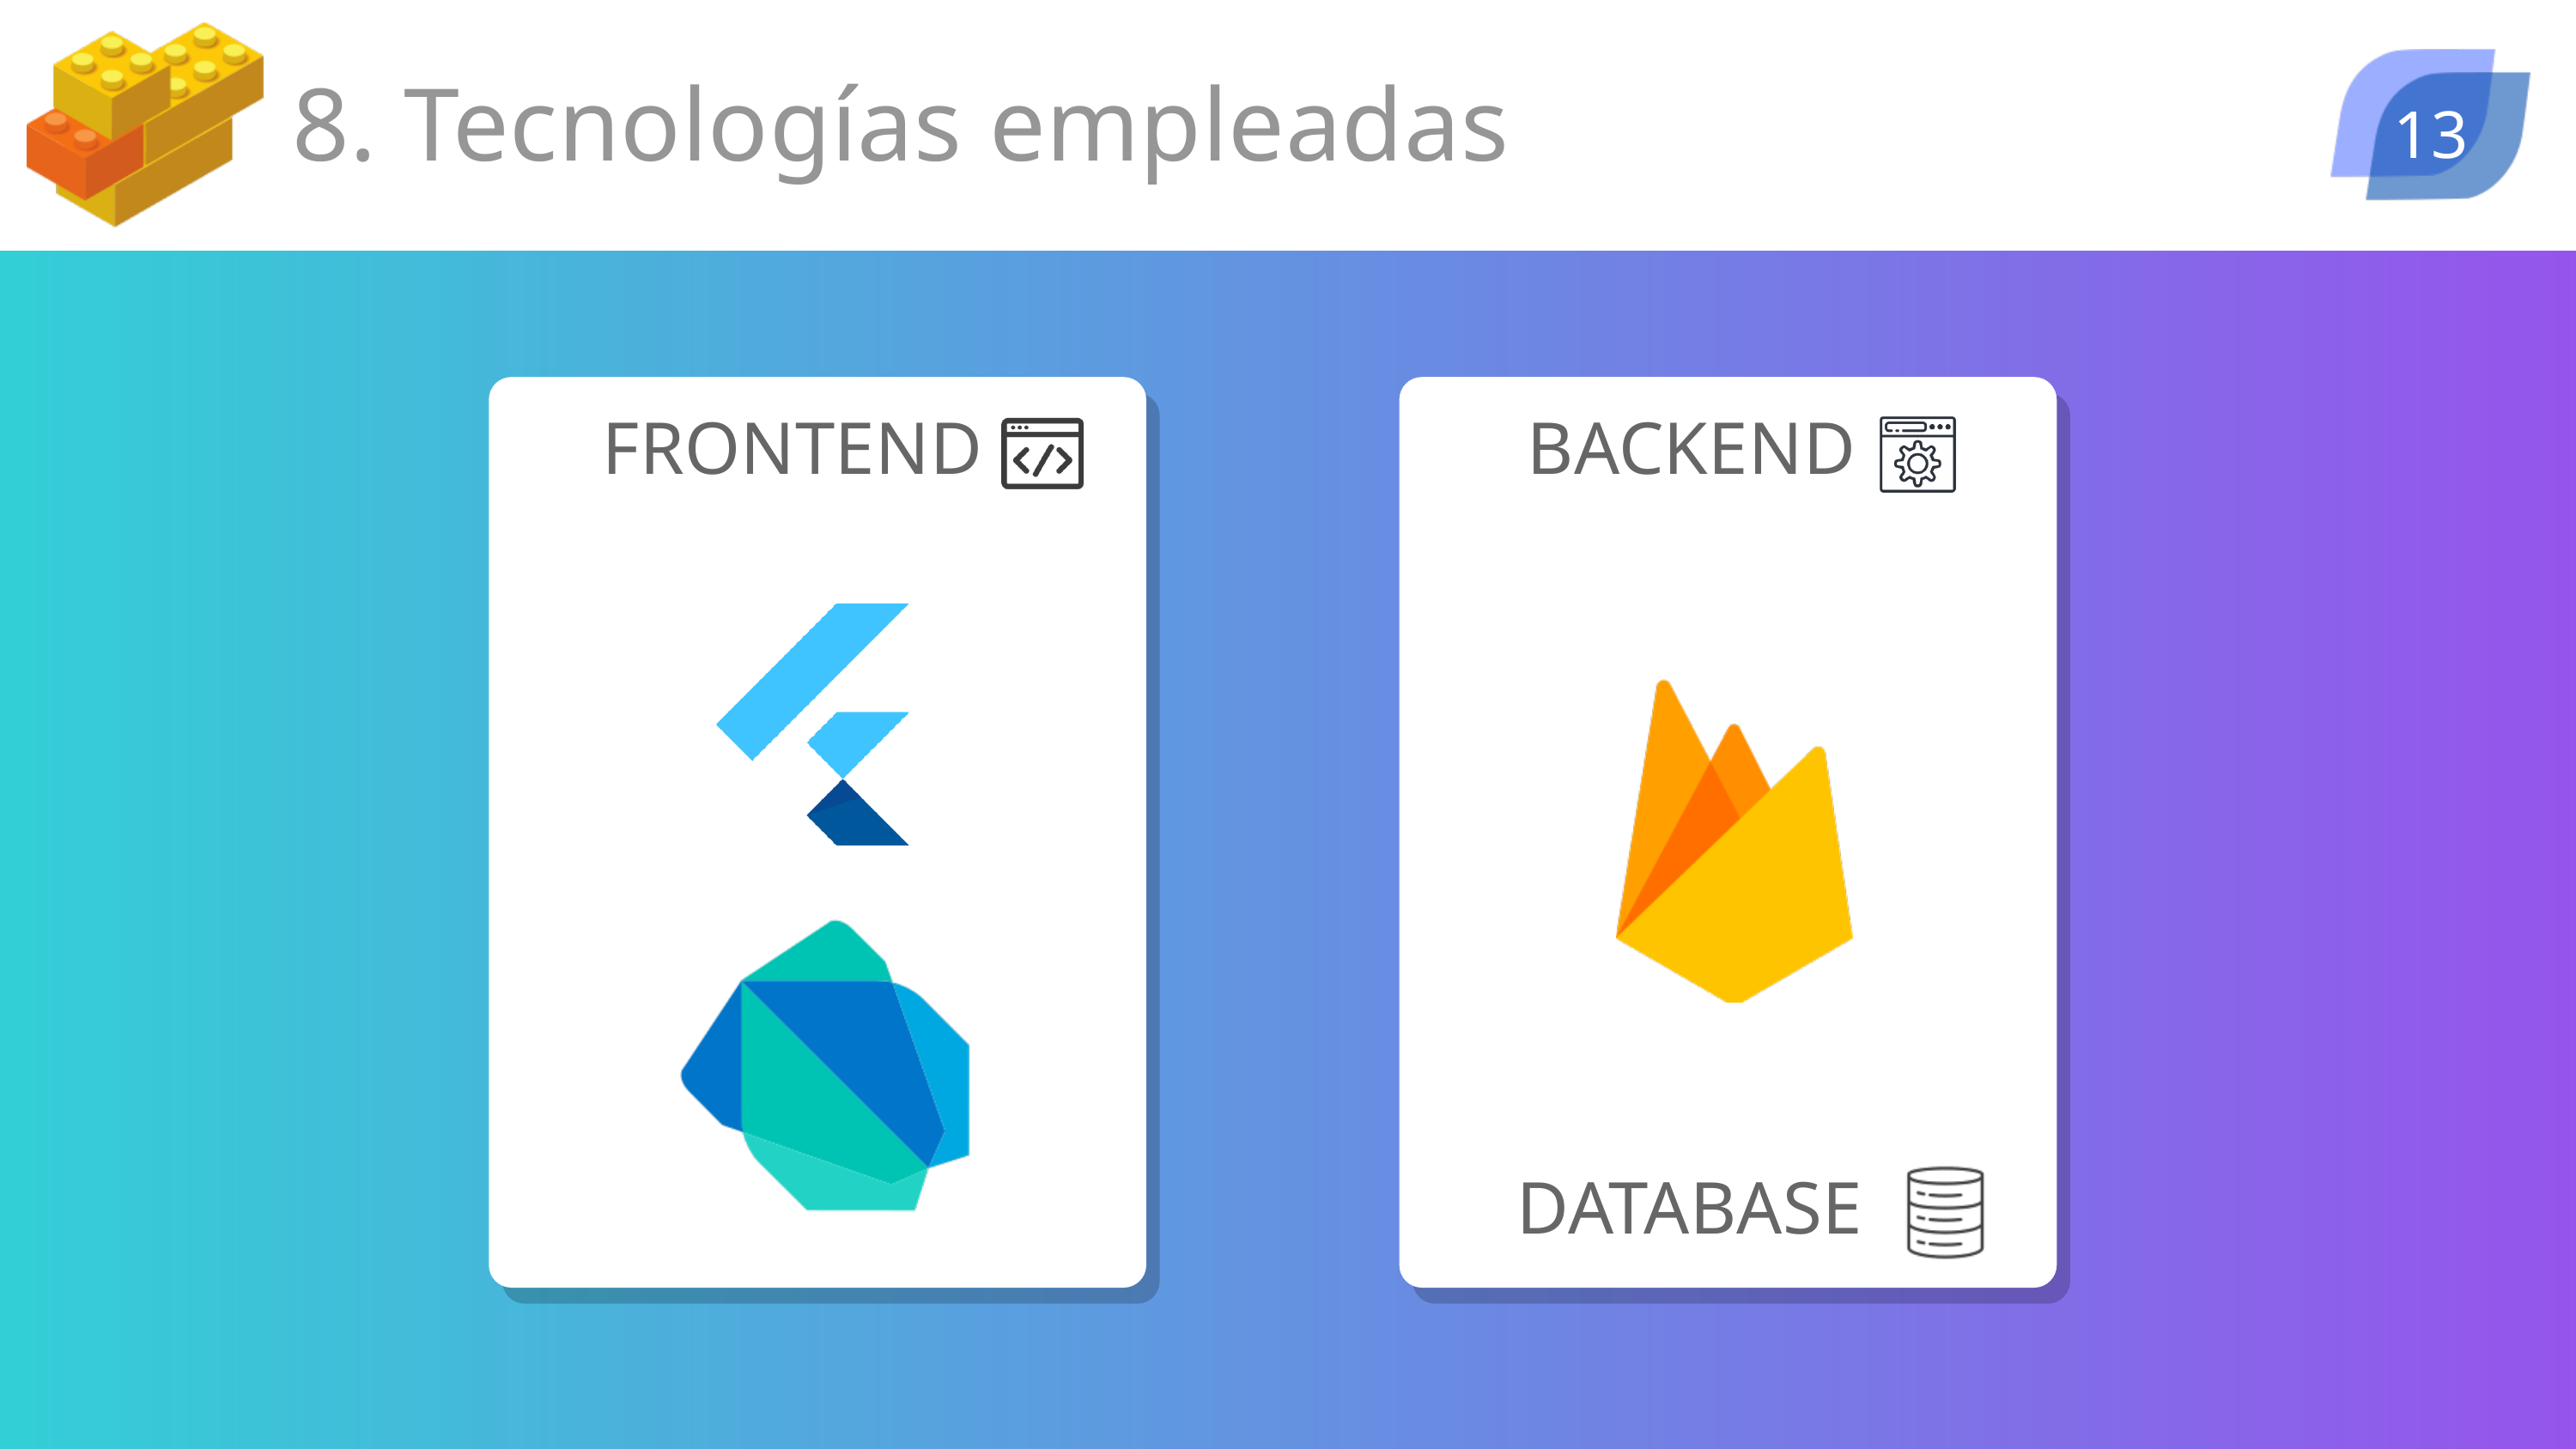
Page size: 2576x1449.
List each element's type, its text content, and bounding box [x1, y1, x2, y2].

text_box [1399, 376, 2071, 1304]
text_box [1474, 1164, 1995, 1262]
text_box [564, 409, 1084, 495]
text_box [1510, 409, 1959, 495]
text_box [2301, 39, 2561, 211]
picture [26, 21, 264, 228]
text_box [488, 376, 1160, 1304]
text_box 8. Tecnologías empleadas [292, 74, 2117, 181]
picture [0, 251, 2576, 1449]
